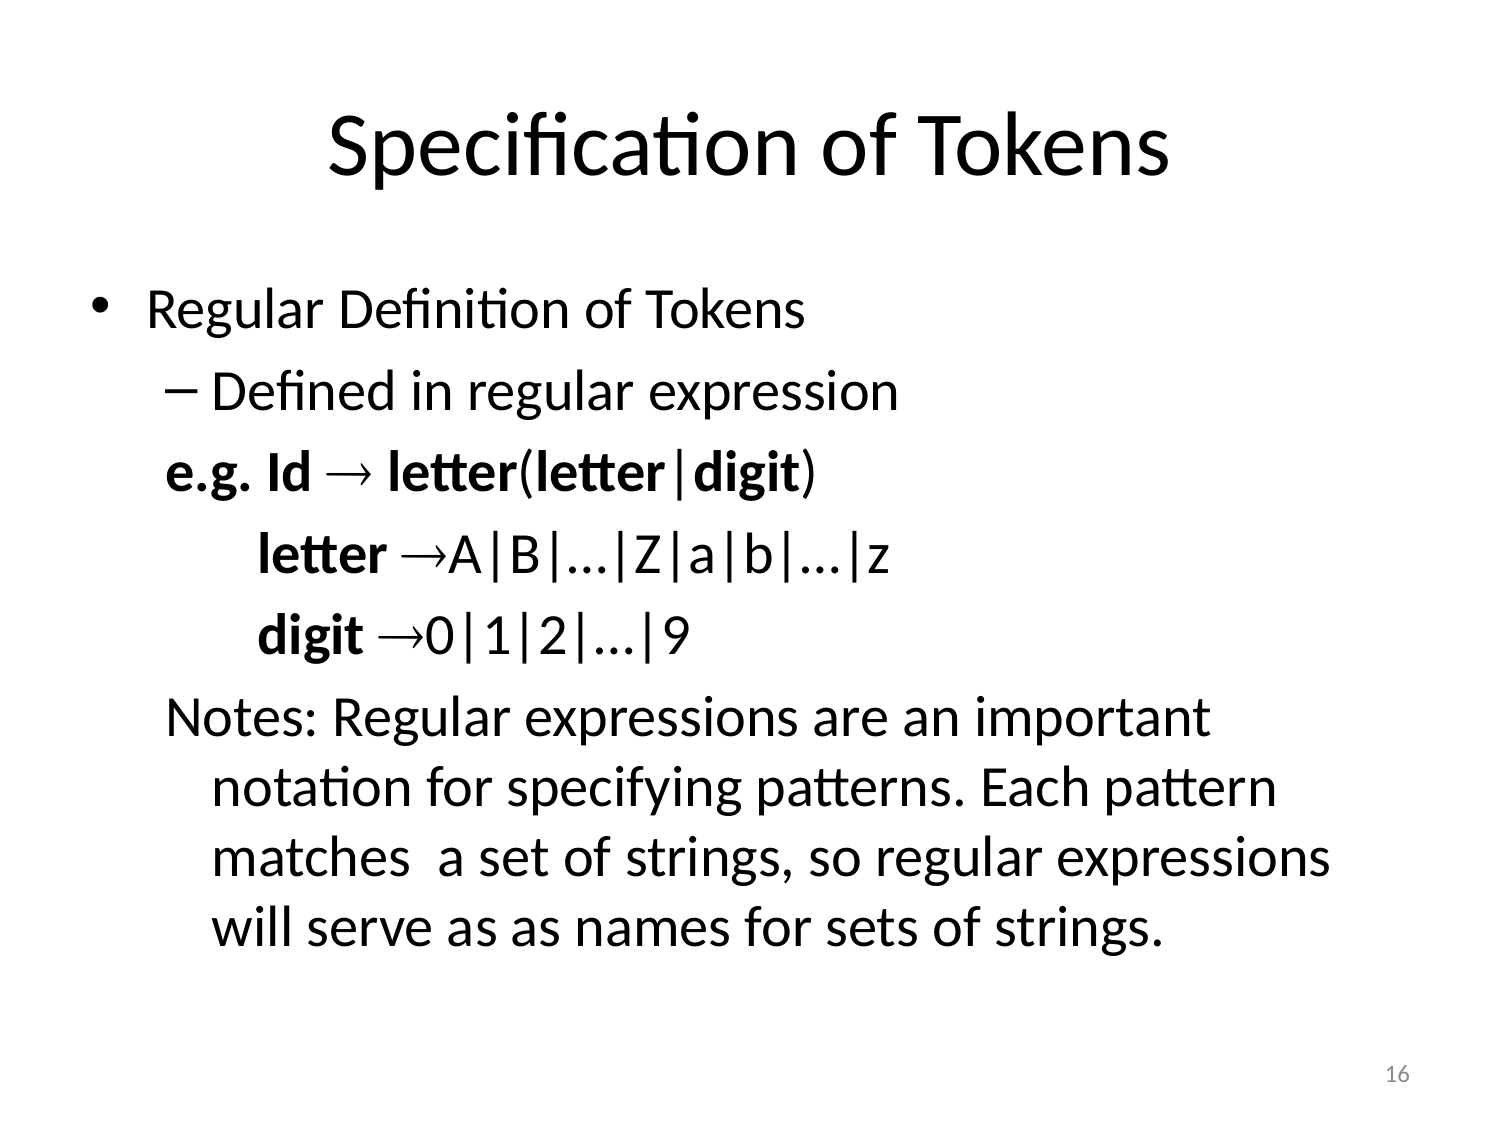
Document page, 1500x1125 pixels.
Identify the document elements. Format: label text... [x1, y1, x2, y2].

list Regular Definition of Tokens Defined in regular expression e.g. Id  letter(letter|digit) letter A|B|…|Z|a|b|…|z digit 0|1|2|…|9 Notes: Regular expressions are an important notation for specifying patterns. Each pattern matches a set of strings, so regular expressions will serve as as names for sets of strings. [75, 262, 1425, 1005]
slide_number 16 [1074, 1042, 1425, 1103]
title Specification of Tokens [75, 45, 1425, 233]
